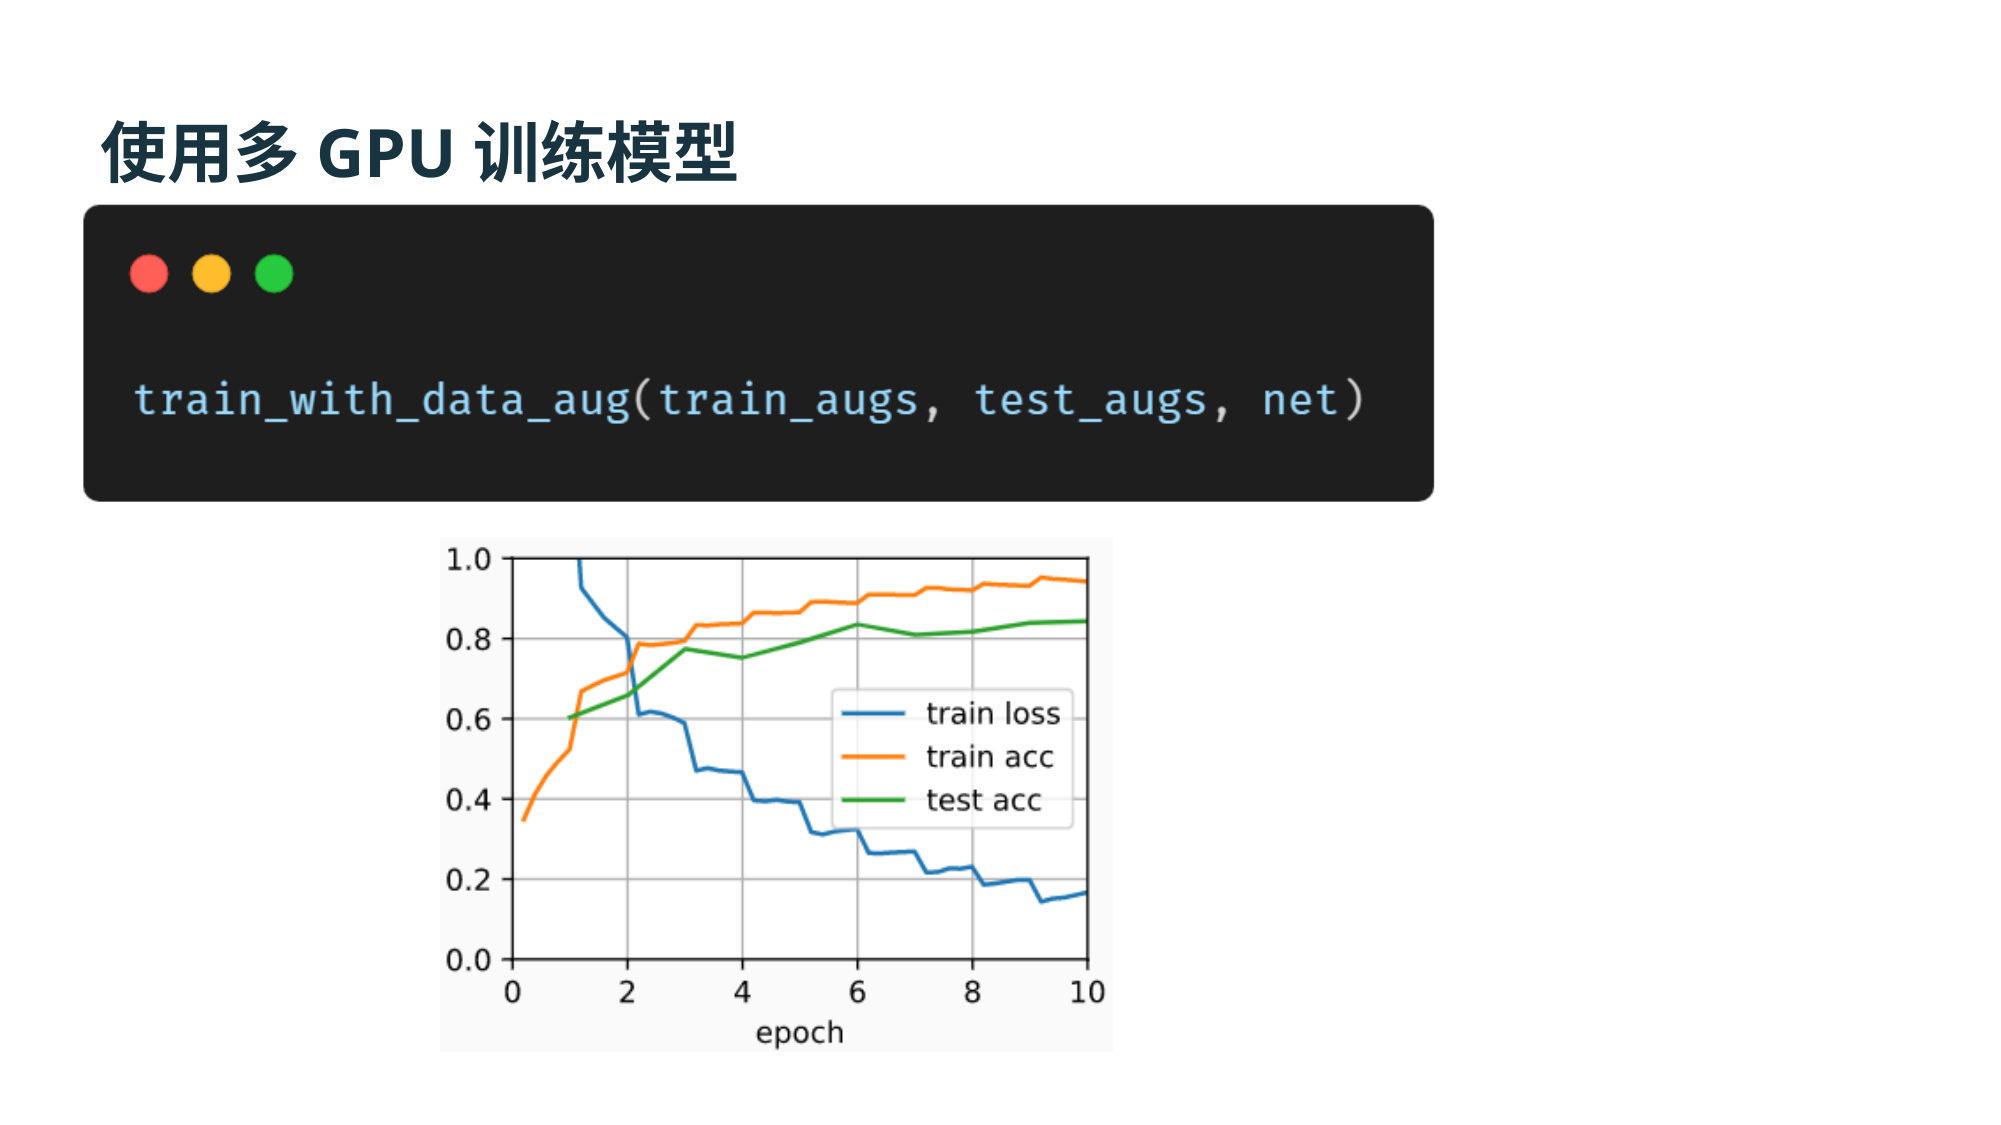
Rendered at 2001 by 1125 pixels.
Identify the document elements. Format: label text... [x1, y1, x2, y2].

picture [440, 537, 1113, 1052]
title 使用多GPU训练模型 [80, 90, 1985, 216]
picture [80, 198, 1435, 504]
